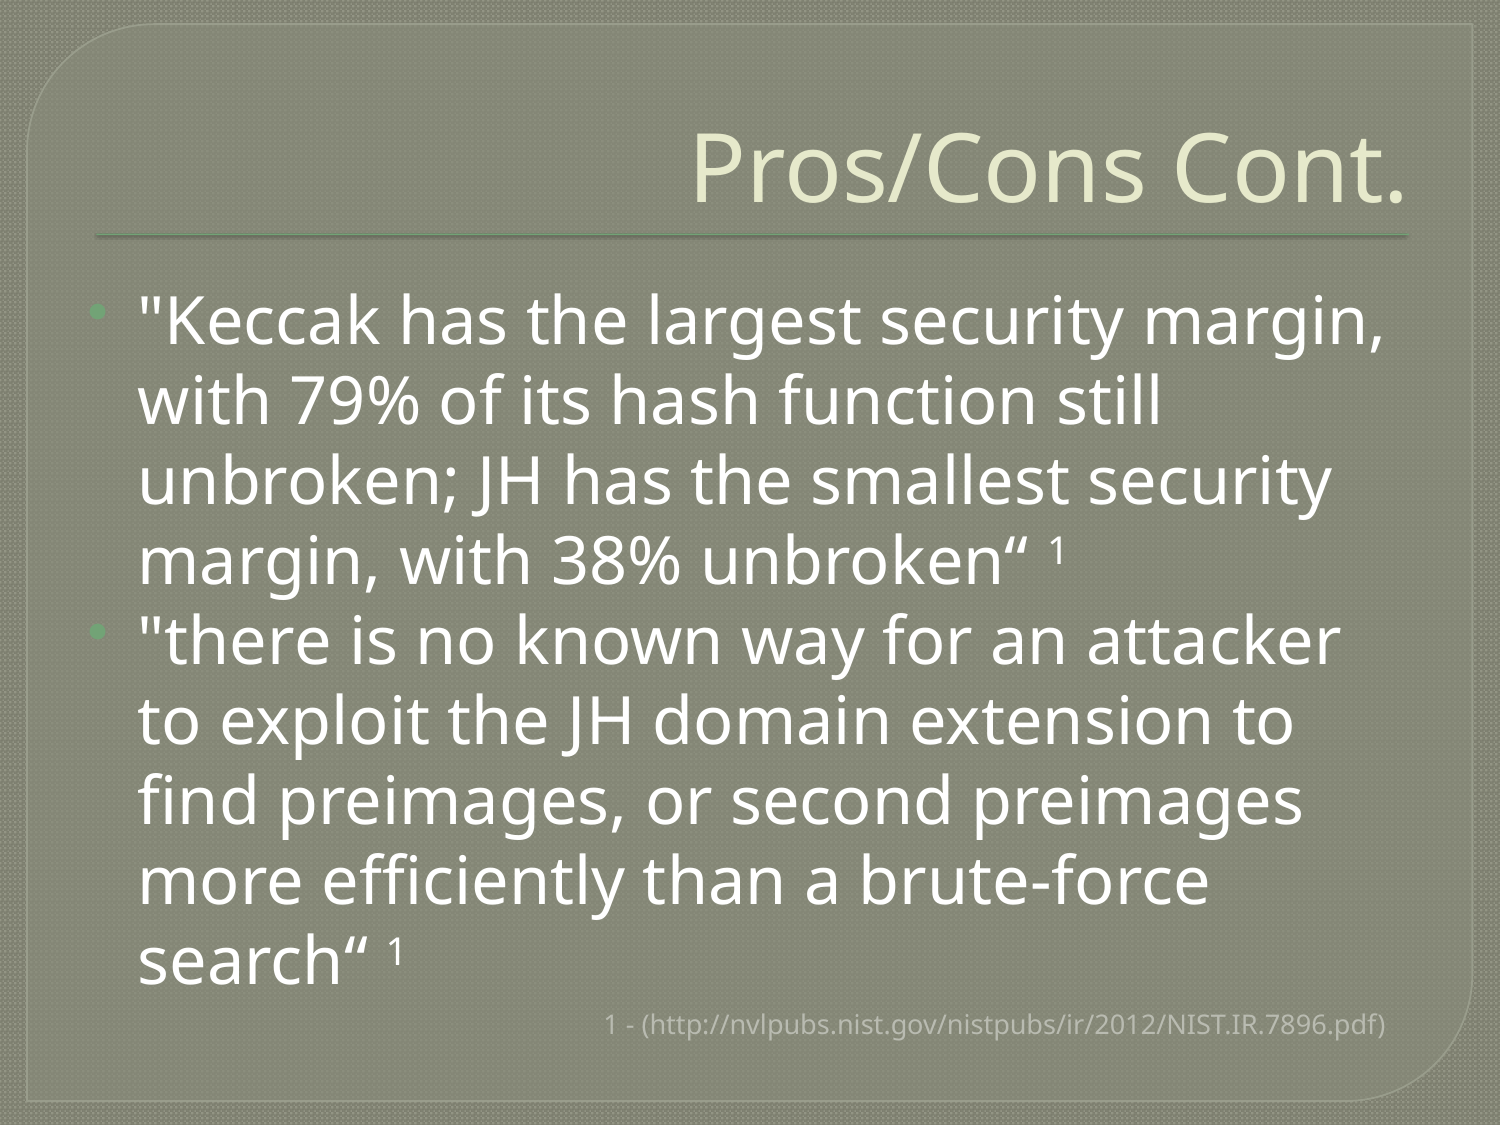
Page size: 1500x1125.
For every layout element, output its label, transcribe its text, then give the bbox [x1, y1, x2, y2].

list "Keccak has the largest security margin, with 79% of its hash function still unbroken; JH has the smallest security margin, with 38% unbroken“ 1 "there is no known way for an attacker to exploit the JH domain extension to find preimages, or second preimages more efficiently than a brute-force search“ 1 [75, 270, 1425, 1013]
footer 1 - (http://nvlpubs.nist.gov/nistpubs/ir/2012/NIST.IR.7896.pdf) [200, 999, 1400, 1050]
title Pros/Cons Cont. [75, 41, 1425, 230]
